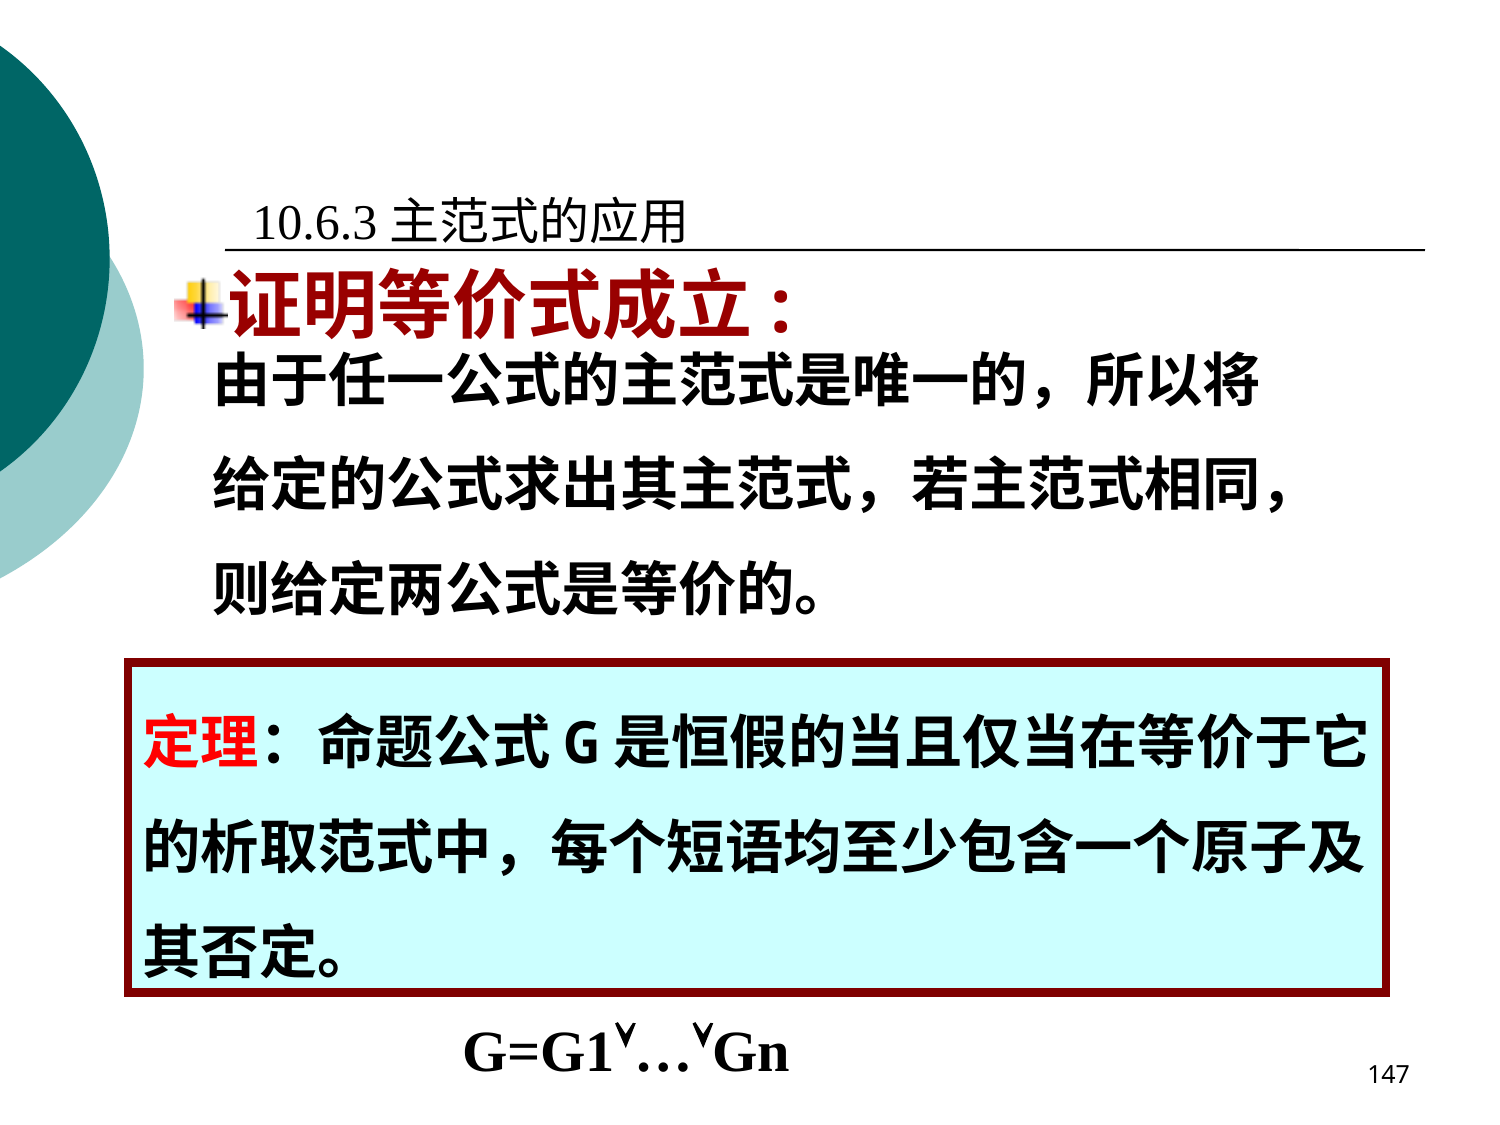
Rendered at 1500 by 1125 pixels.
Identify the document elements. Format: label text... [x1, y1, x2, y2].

slide_number 147 [1074, 1025, 1425, 1100]
text_box G=G1…Gn [447, 1005, 1275, 1091]
text_box 由于任一公式的主范式是唯一的，所以将 给定的公式求出其主范式，若主范式相同， 则给定两公式是等价的。 [197, 299, 1388, 631]
picture [174, 276, 228, 329]
text_box 10.6.3主范式的应用 [225, 181, 775, 249]
text_box 定理：命题公式G是恒假的当且仅当在等价于它 的析取范式中，每个短语均至少包含一个原子及 其否定。 [127, 662, 1386, 993]
text_box 证明等价式成立: [160, 249, 838, 356]
